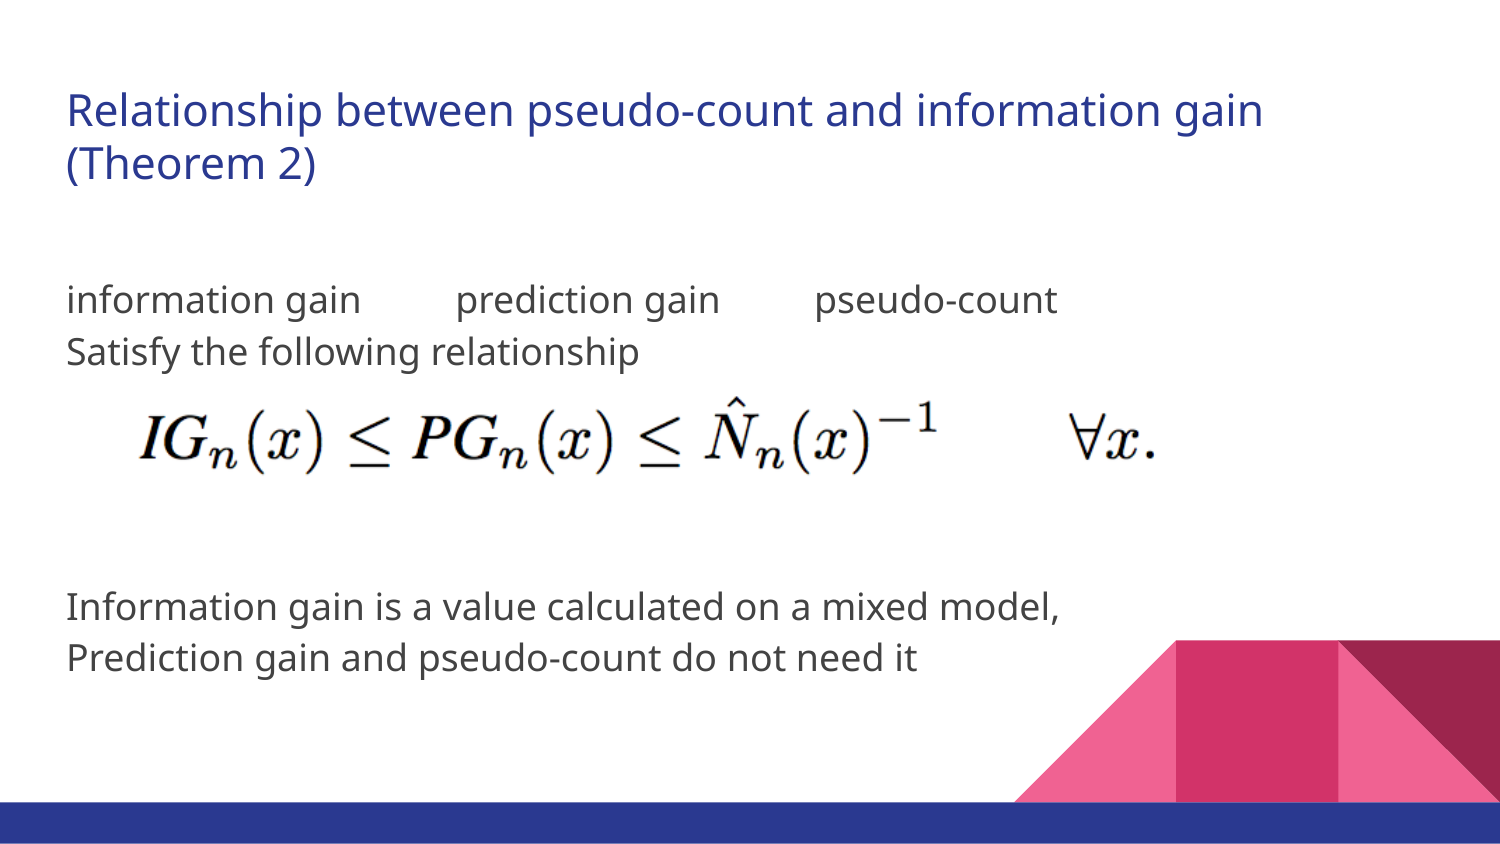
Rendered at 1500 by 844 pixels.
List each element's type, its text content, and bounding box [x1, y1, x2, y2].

list information gain prediction gain pseudo-count Satisfy the following relationship Information gain is a value calculated on a mixed model, Prediction gain and pseudo-count do not need it [50, 253, 1450, 758]
title Relationship between pseudo-count and information gain (Theorem 2) [50, 66, 1450, 168]
picture [124, 390, 1168, 484]
